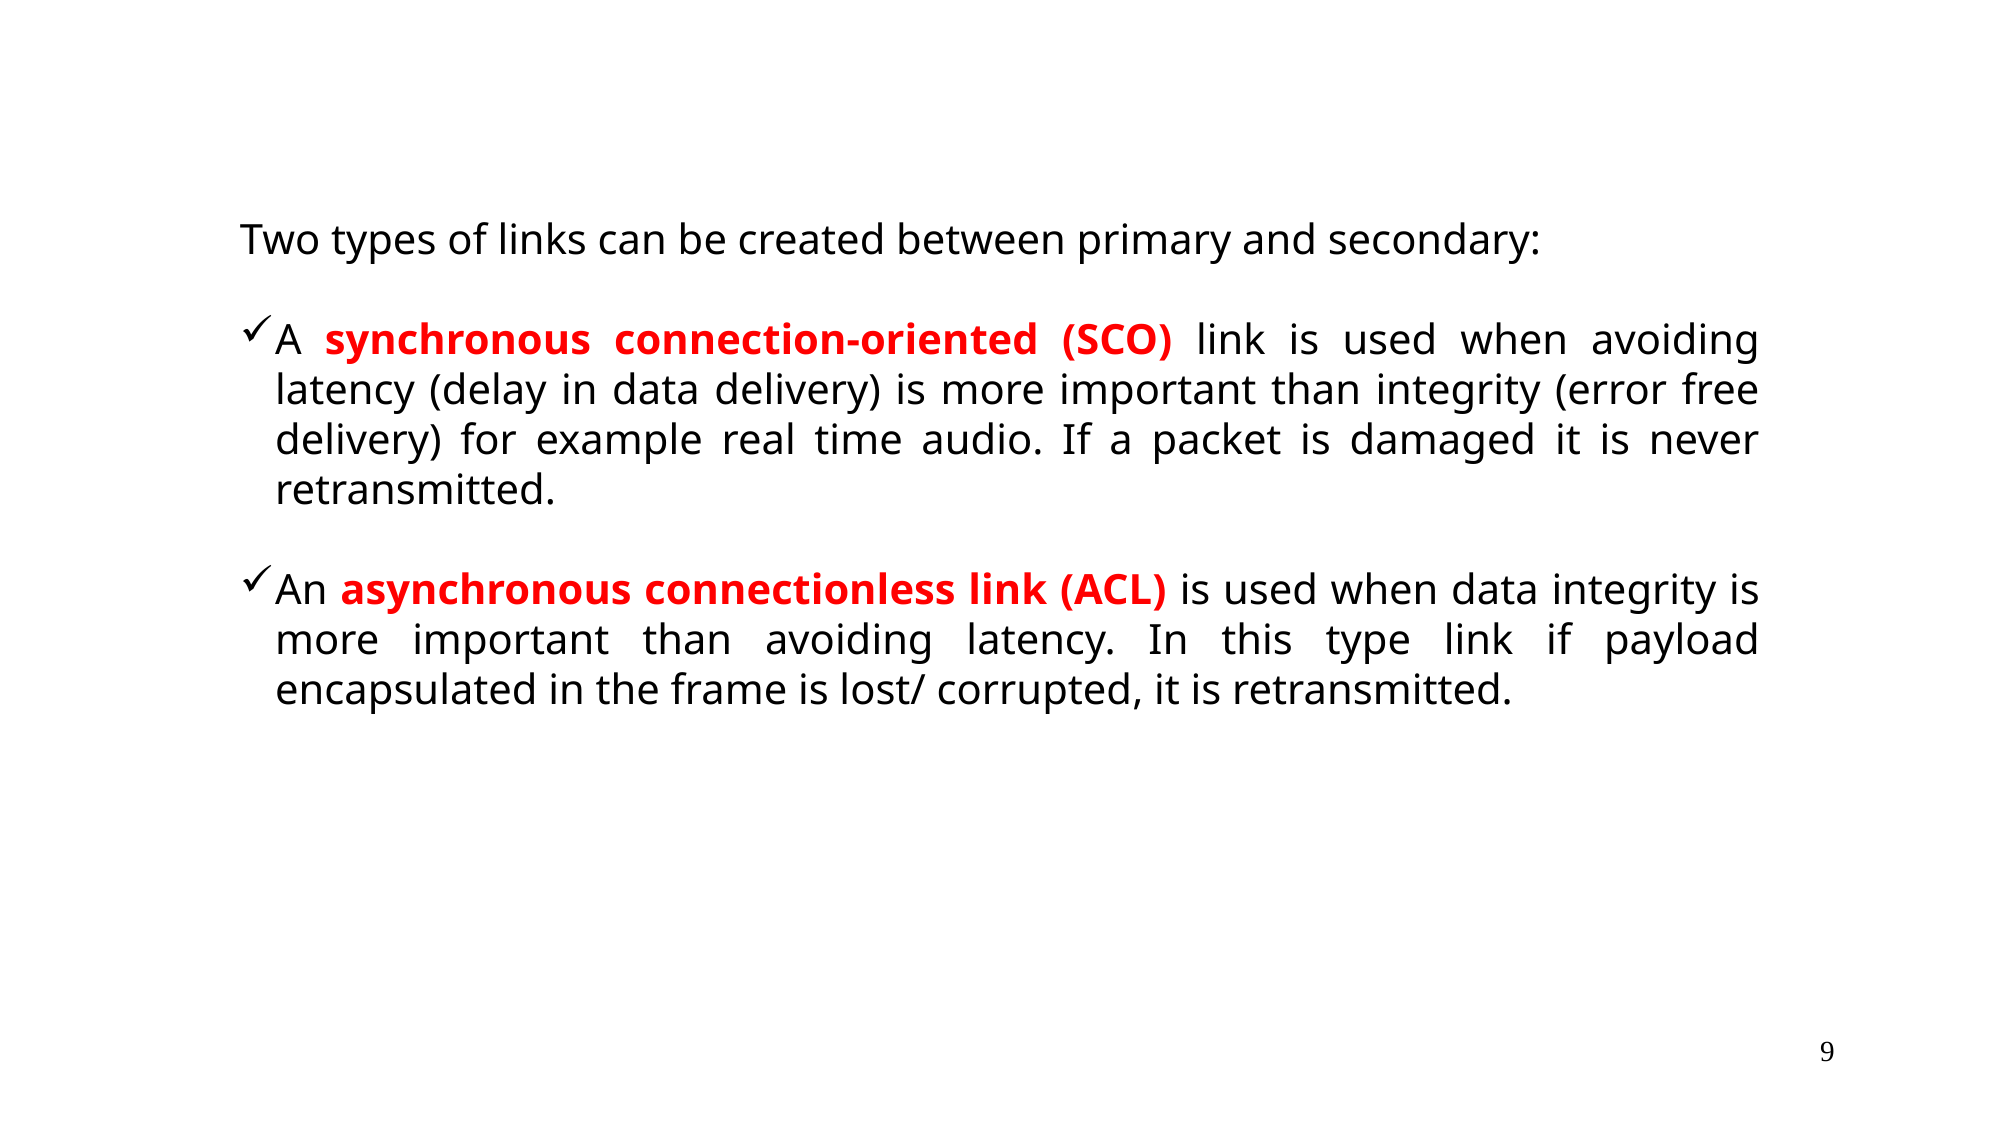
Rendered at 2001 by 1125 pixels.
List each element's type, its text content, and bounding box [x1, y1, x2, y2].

slide_number 9 [1433, 1024, 1851, 1101]
text_box Two types of links can be created between primary and secondary: A synchronous connection-oriented (SCO) link is used when avoiding latency (delay in data delivery) is more important than integrity (error free delivery) for example real time audio. If a packet is damaged it is never retransmitted. An asynchronous connectionless link (ACL) is used when data integrity is more important than avoiding latency. In this type link if payload encapsulated in the frame is lost/ corrupted, it is retransmitted. [225, 205, 1775, 721]
